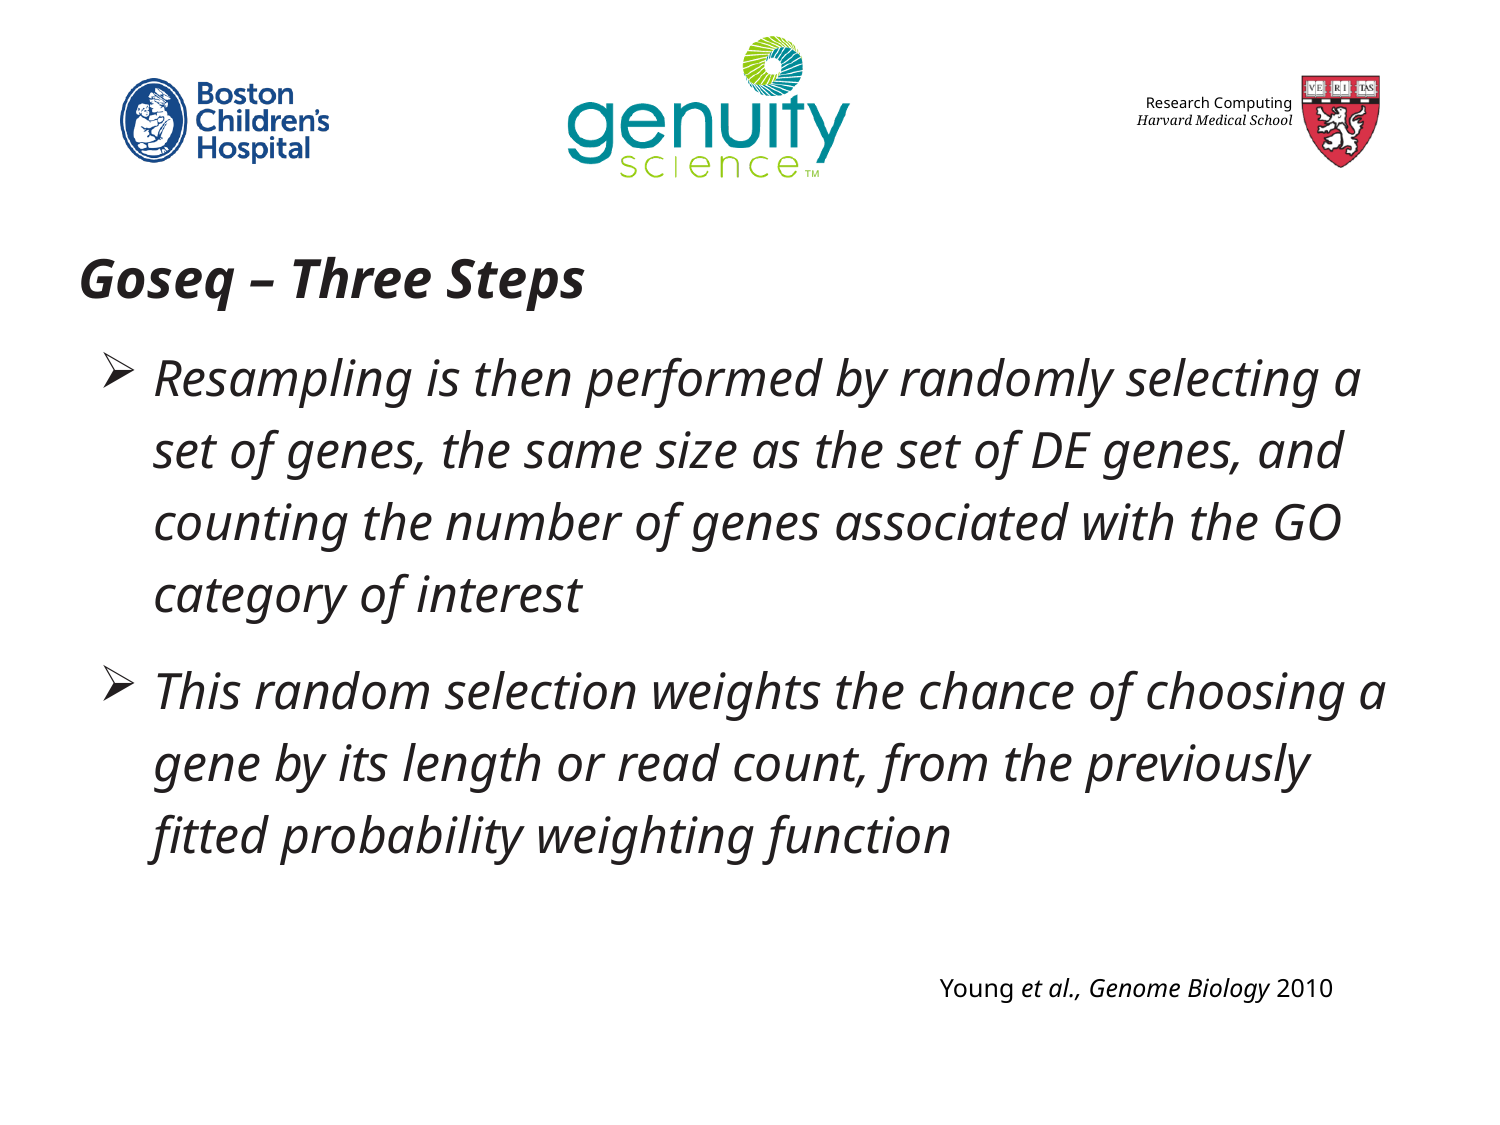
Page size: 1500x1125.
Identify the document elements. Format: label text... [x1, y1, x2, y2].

picture [120, 78, 329, 164]
picture [558, 32, 856, 190]
picture [1301, 75, 1380, 168]
text_box Young et al., Genome Biology 2010 [809, 964, 1465, 1010]
list Goseq – Three Steps Resampling is then performed by randomly selecting a set of genes, the same size as the set of DE genes, and counting the number of genes associated with the GO category of interest This random selection weights the chance of choosing a gene by its length or read count, from the previously fitted probability weighting function [63, 236, 1437, 1042]
